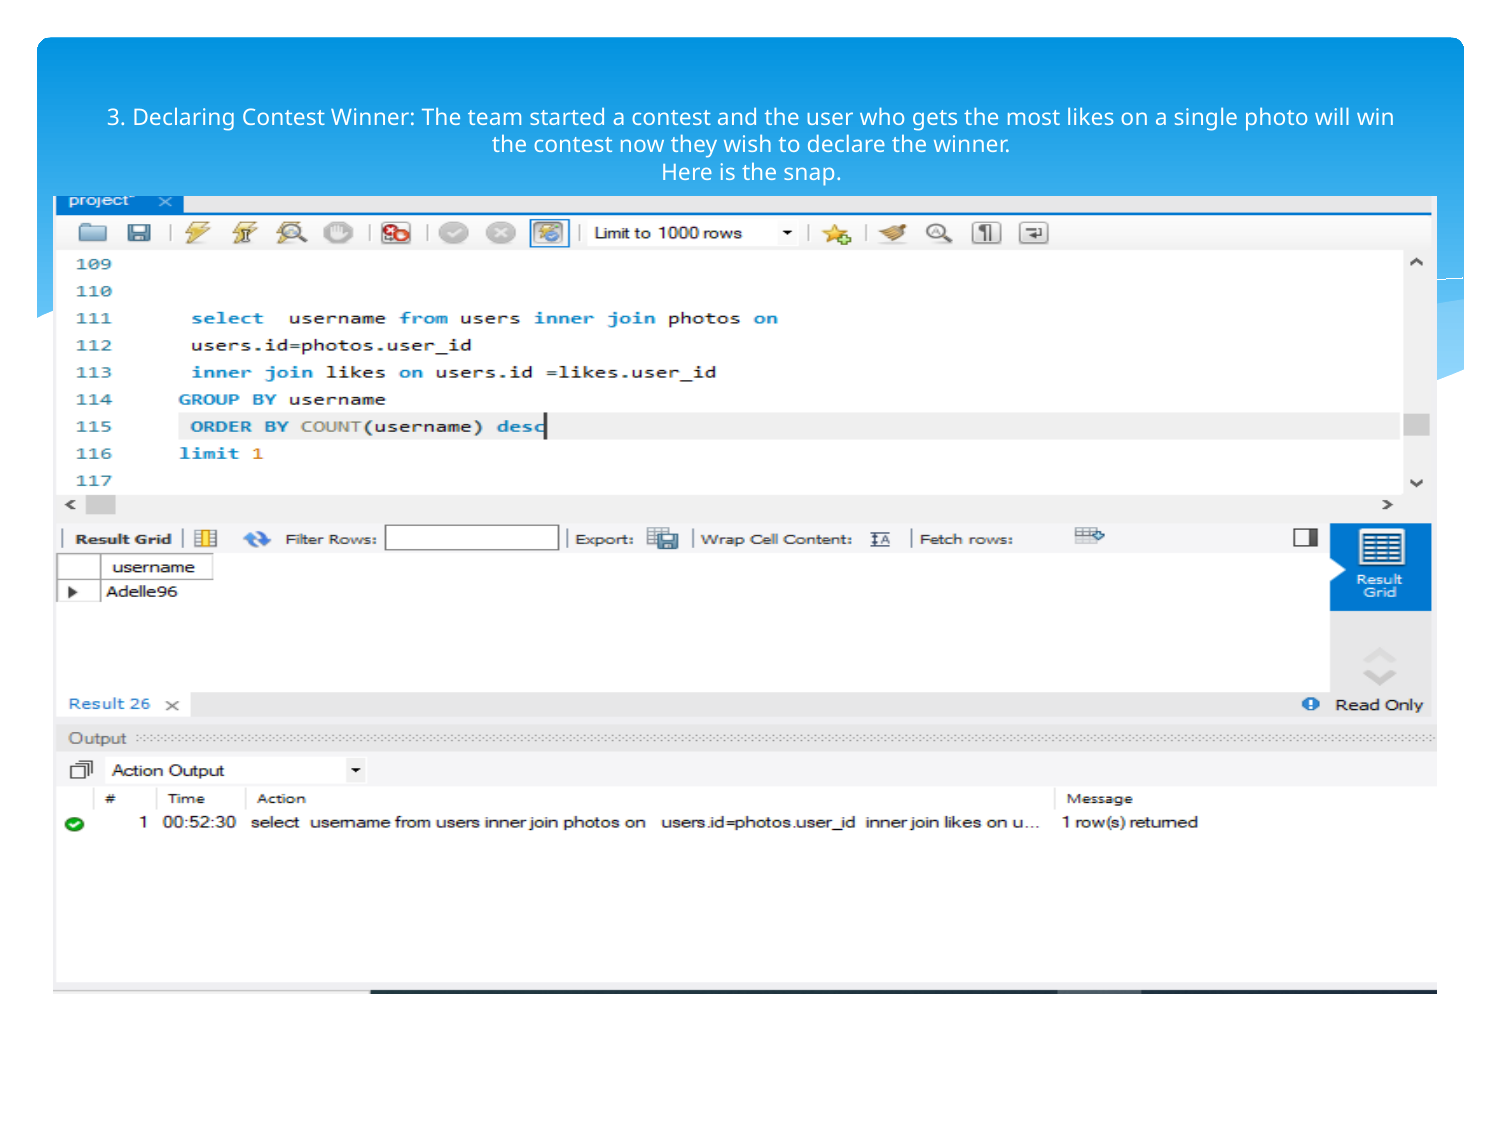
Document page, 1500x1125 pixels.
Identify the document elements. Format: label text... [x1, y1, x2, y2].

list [52, 195, 1437, 994]
title 3. Declaring Contest Winner: The team started a contest and the user who gets the most likes on a single photo will win the contest now they wish to declare the winner. Here is the snap. [76, 54, 1427, 194]
